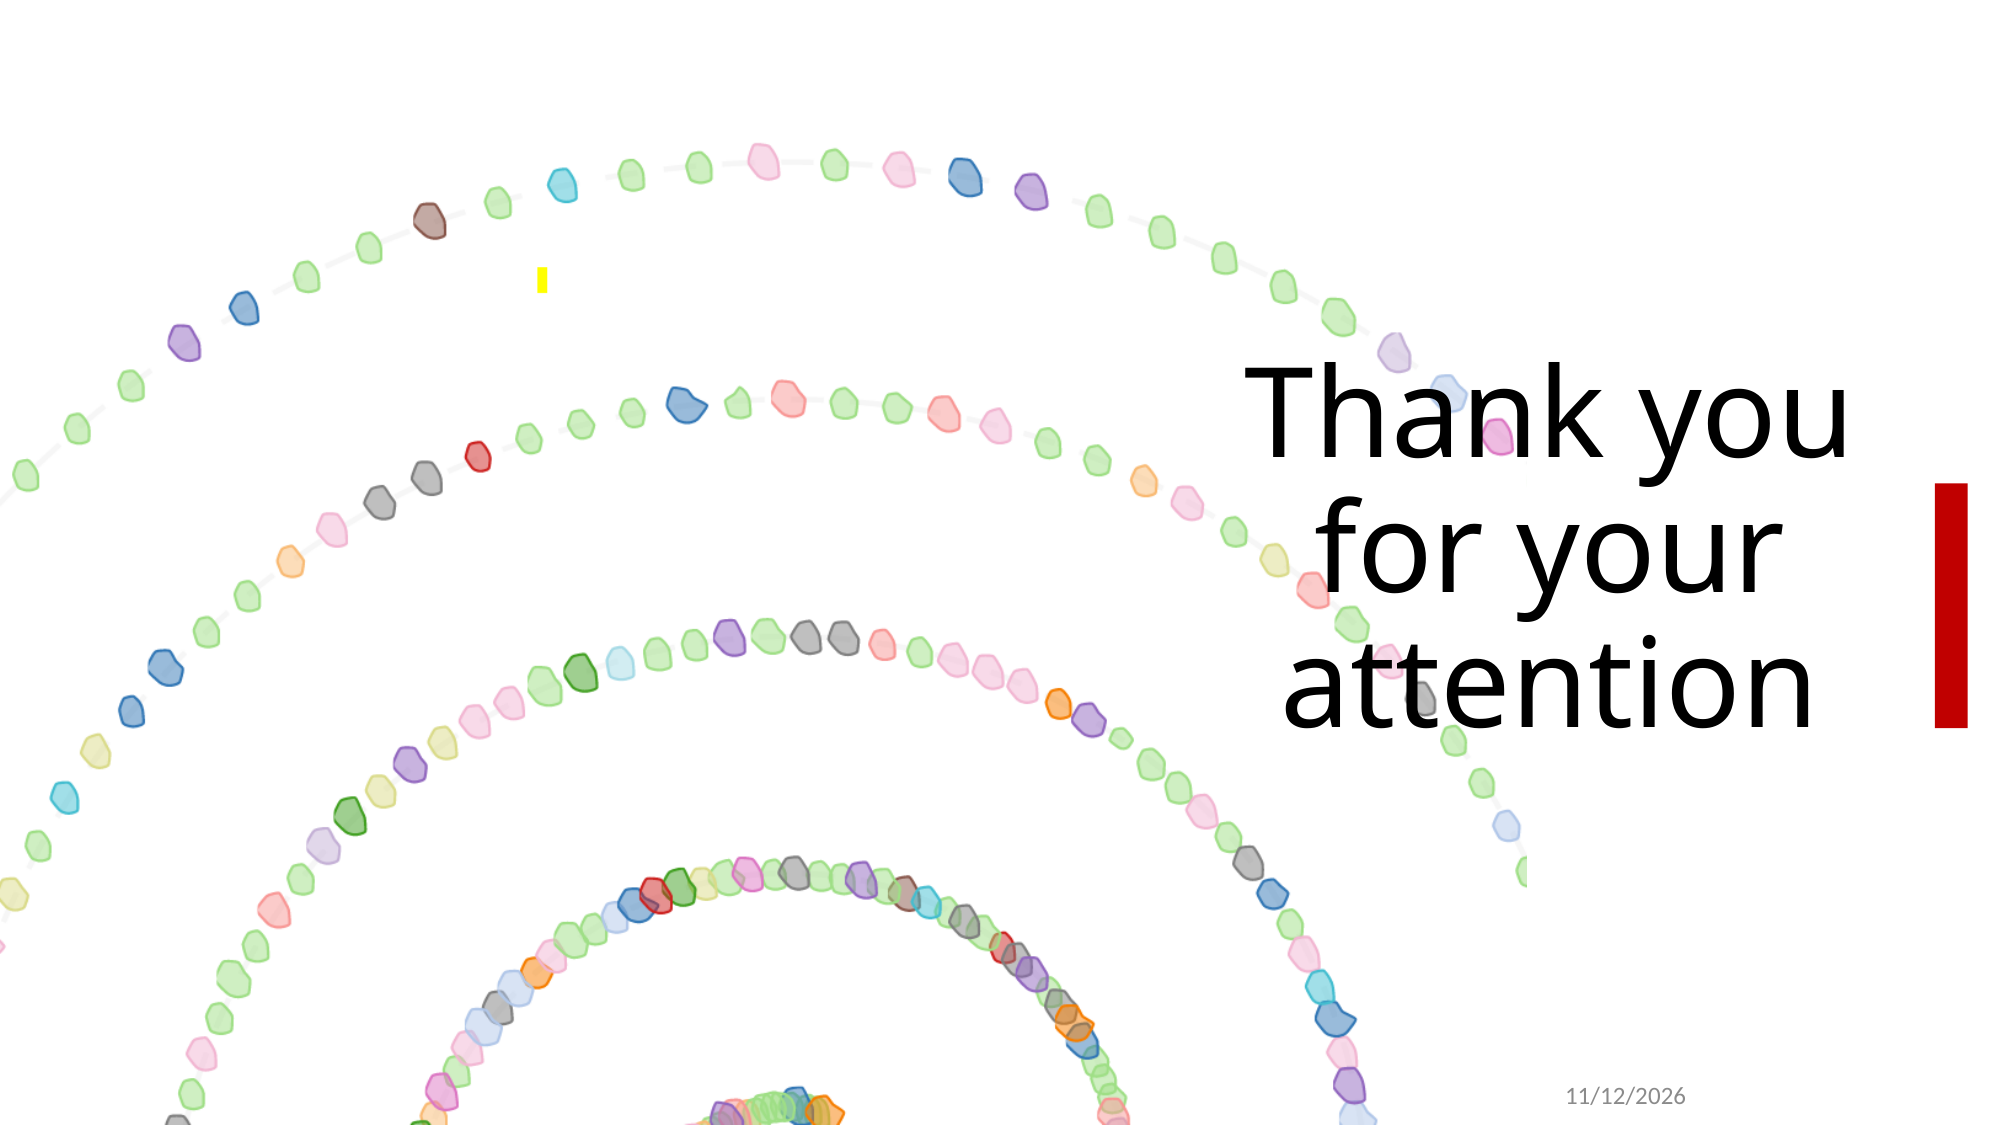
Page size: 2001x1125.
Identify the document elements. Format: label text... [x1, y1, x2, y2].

title Thank you for your attention [1527, 207, 1935, 762]
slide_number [1550, 1065, 2000, 1125]
text_box [1935, 482, 1969, 729]
picture [0, 119, 1527, 1125]
